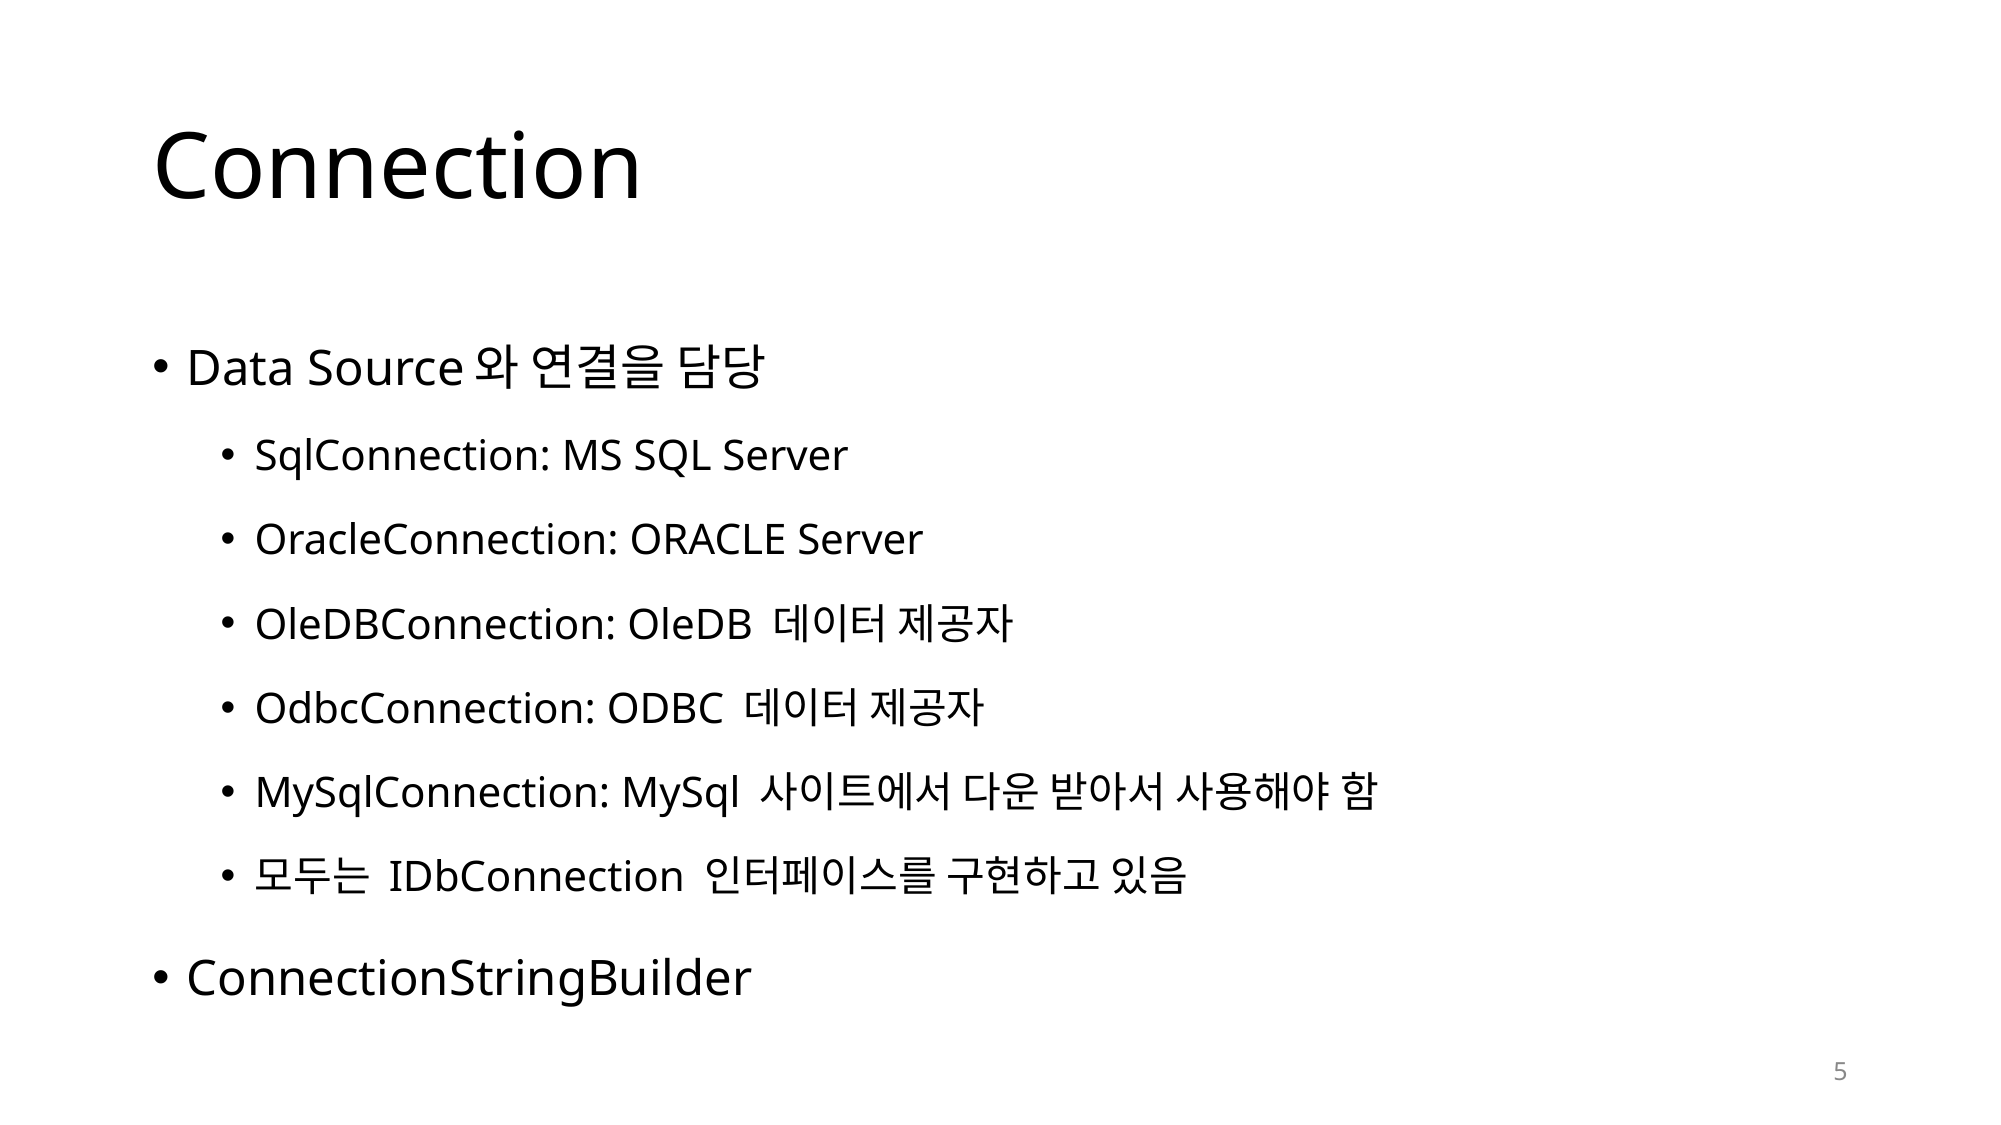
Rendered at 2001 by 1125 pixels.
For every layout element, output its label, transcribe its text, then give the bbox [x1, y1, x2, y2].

slide_number ‹#› [1412, 1042, 1863, 1103]
list Data Source와 연결을 담당 SqlConnection: MS SQL Server OracleConnection: ORACLE Server OleDBConnection: OleDB 데이터 제공자 OdbcConnection: ODBC 데이터 제공자 MySqlConnection: MySql 사이트에서 다운 받아서 사용해야 함 모두는 IDbConnection 인터페이스를 구현하고 있음 ConnectionStringBuilder [137, 299, 1863, 1014]
title Connection [137, 59, 1863, 278]
